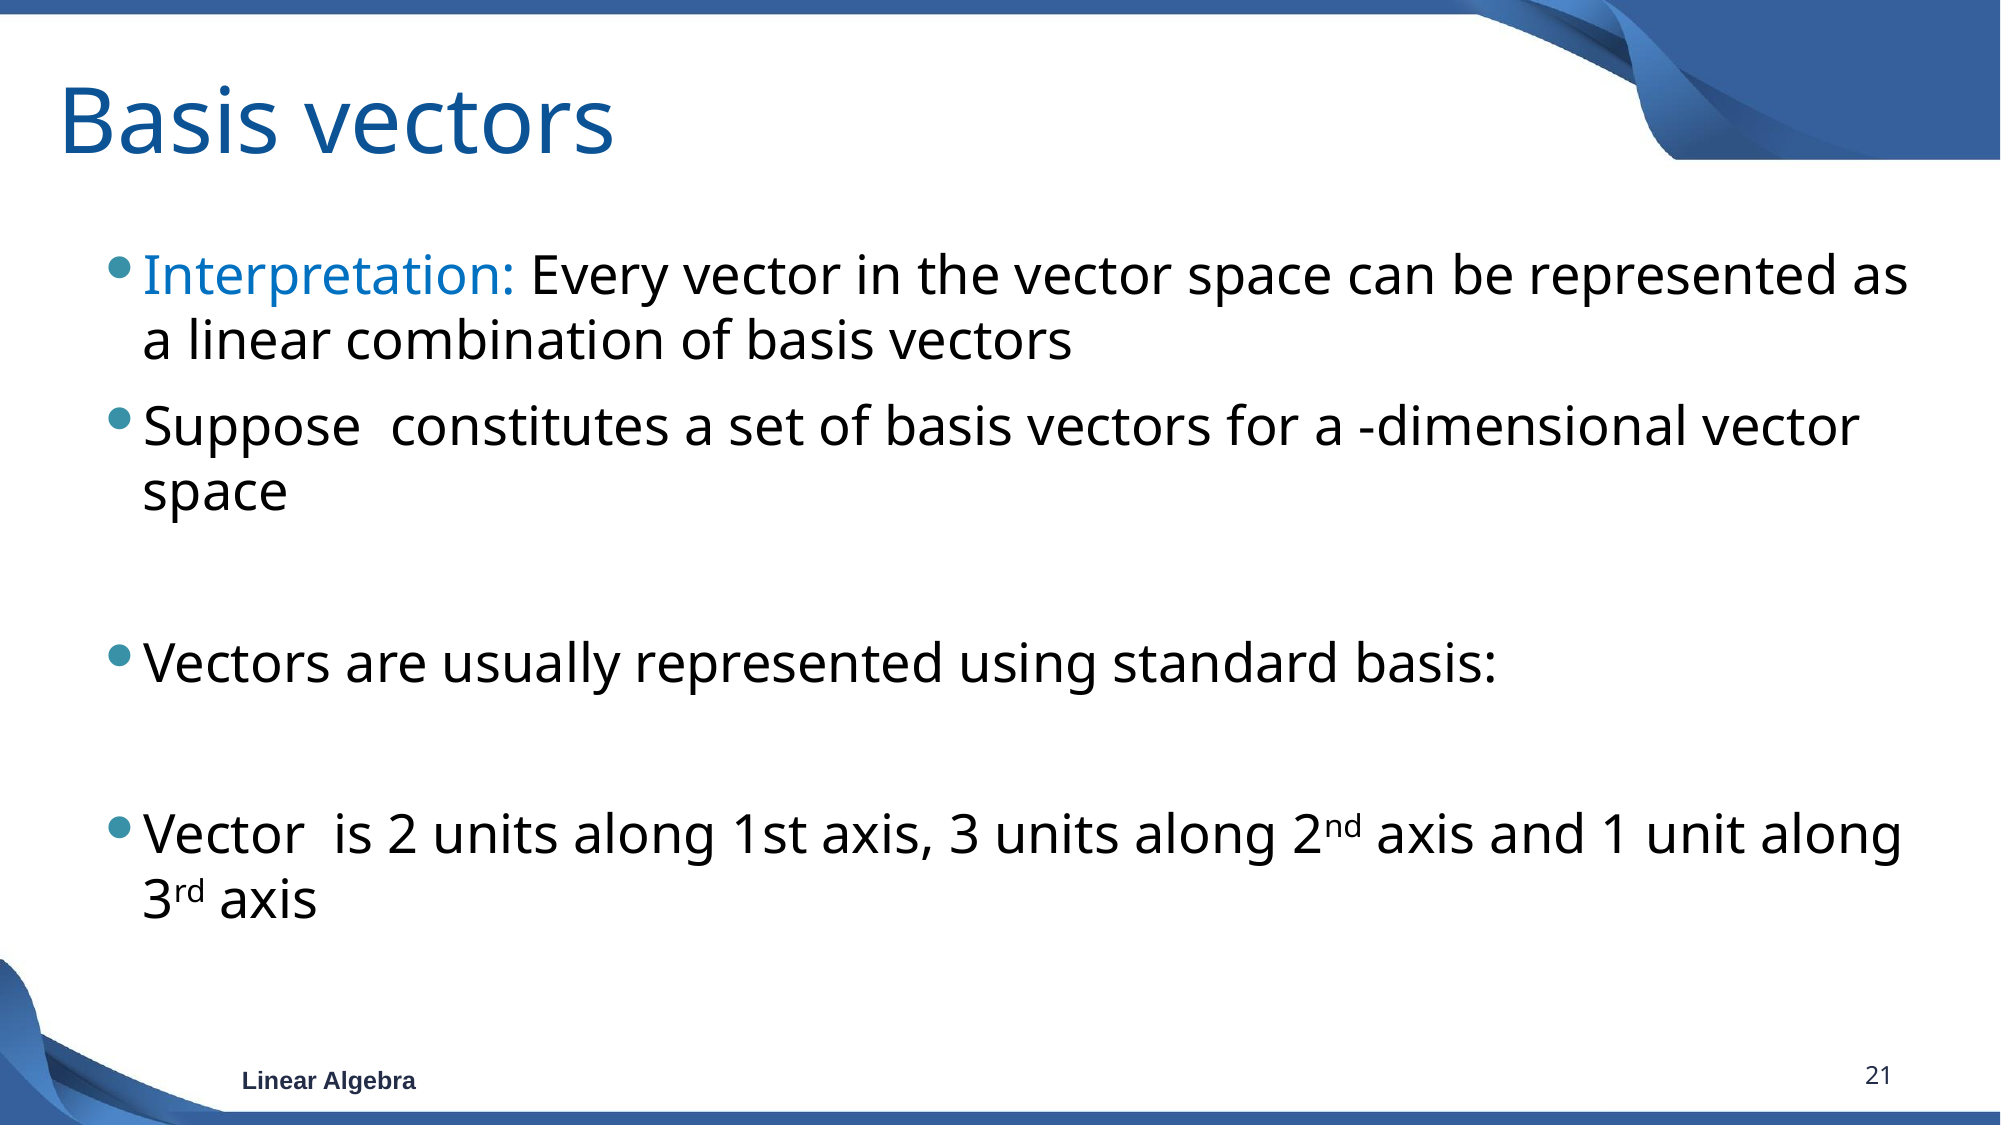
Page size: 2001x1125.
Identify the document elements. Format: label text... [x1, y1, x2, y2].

picture [0, 0, 2001, 1125]
title Basis vectors [42, 14, 1768, 233]
